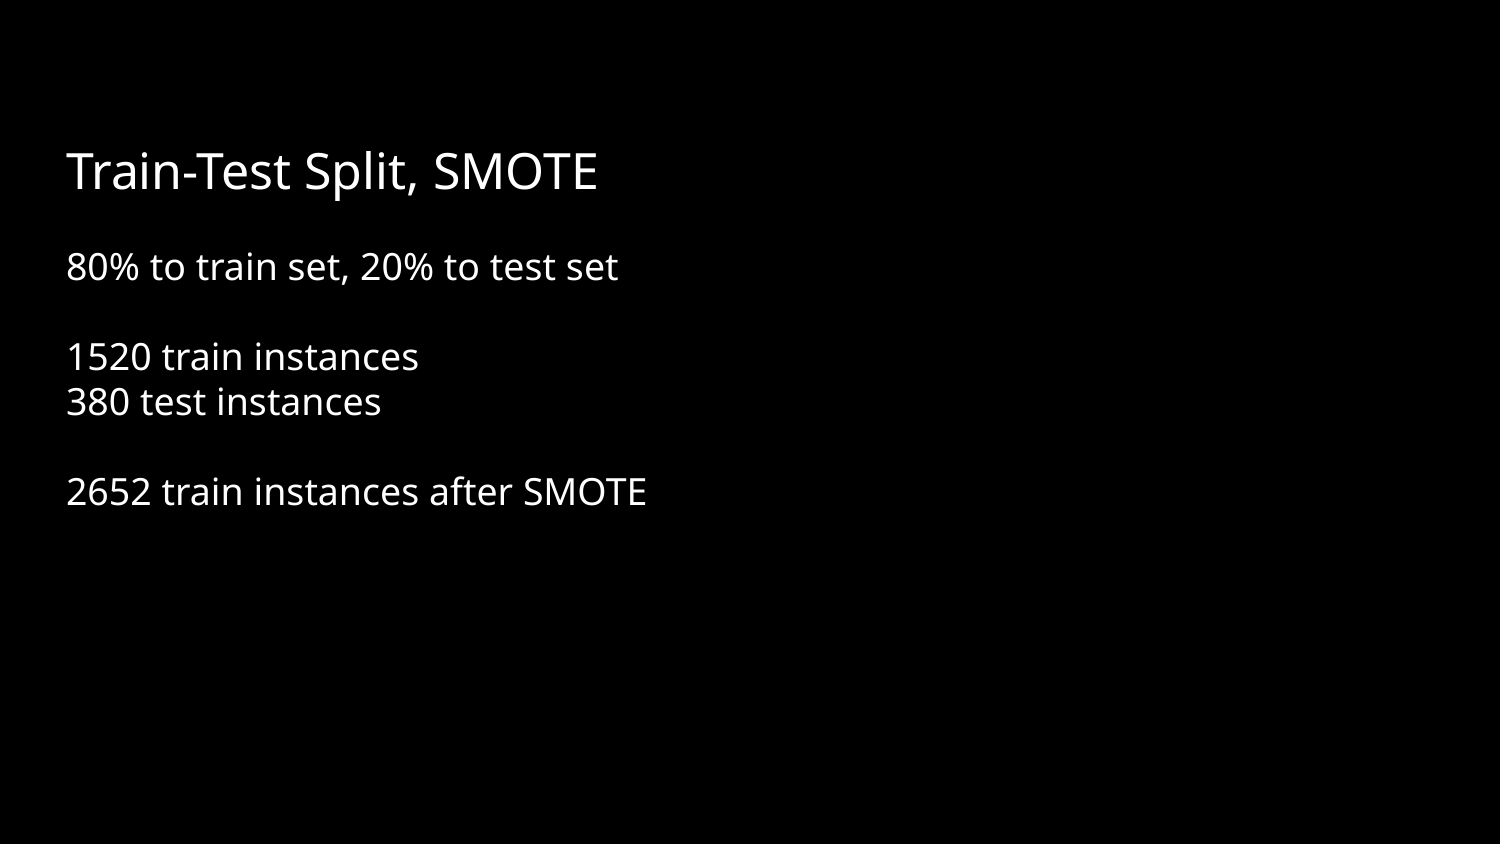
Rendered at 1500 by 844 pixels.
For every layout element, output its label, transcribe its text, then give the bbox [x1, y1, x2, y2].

list 80% to train set, 20% to test set 1520 train instances 380 test instances 2652 train instances after SMOTE [51, 227, 1449, 750]
title Train-Test Split, SMOTE [51, 91, 1449, 216]
